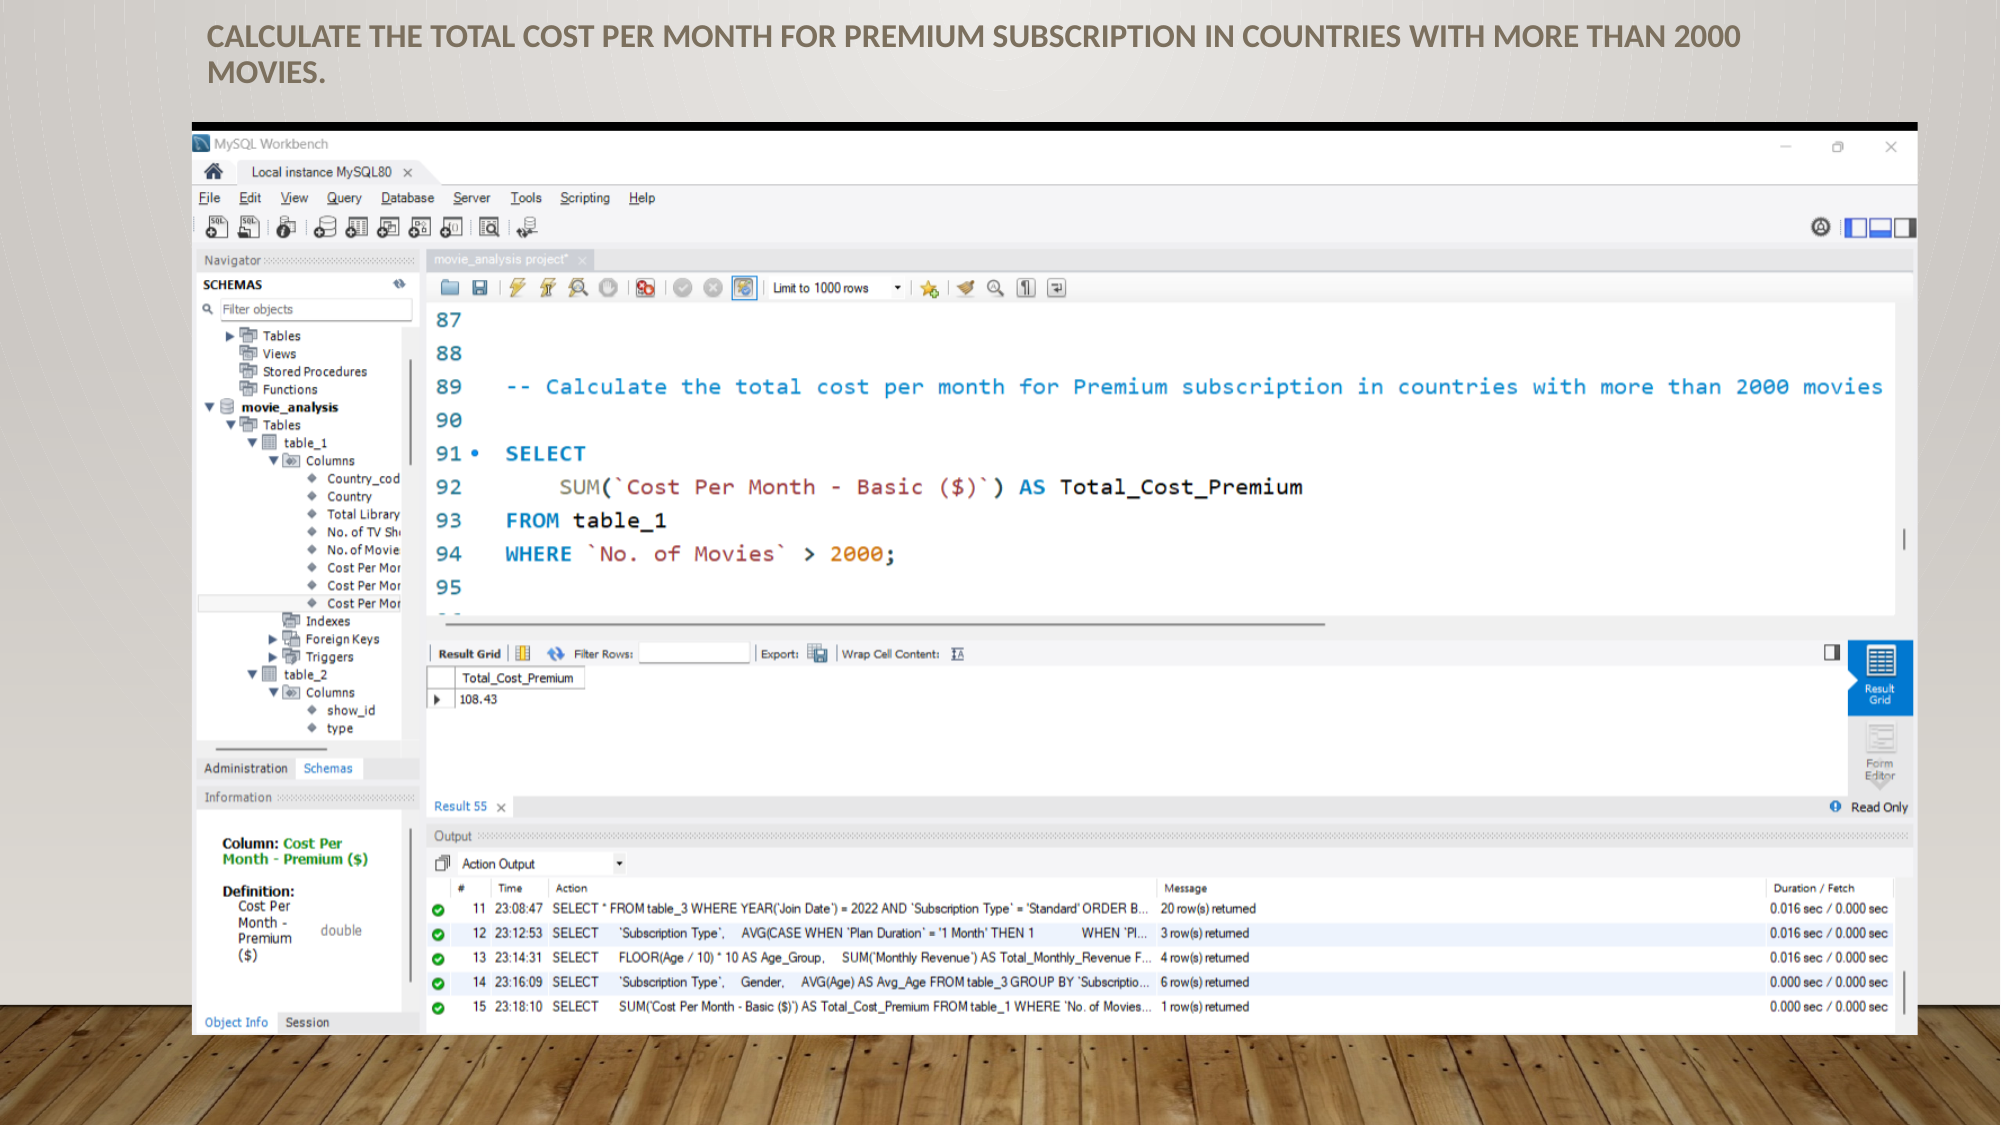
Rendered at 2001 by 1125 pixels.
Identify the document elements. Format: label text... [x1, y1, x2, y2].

title Calculate the total cost per month for Premium subscription in countries with more than 2000 movies. [191, 11, 1836, 121]
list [191, 121, 1918, 1035]
picture [0, 1005, 2000, 1125]
